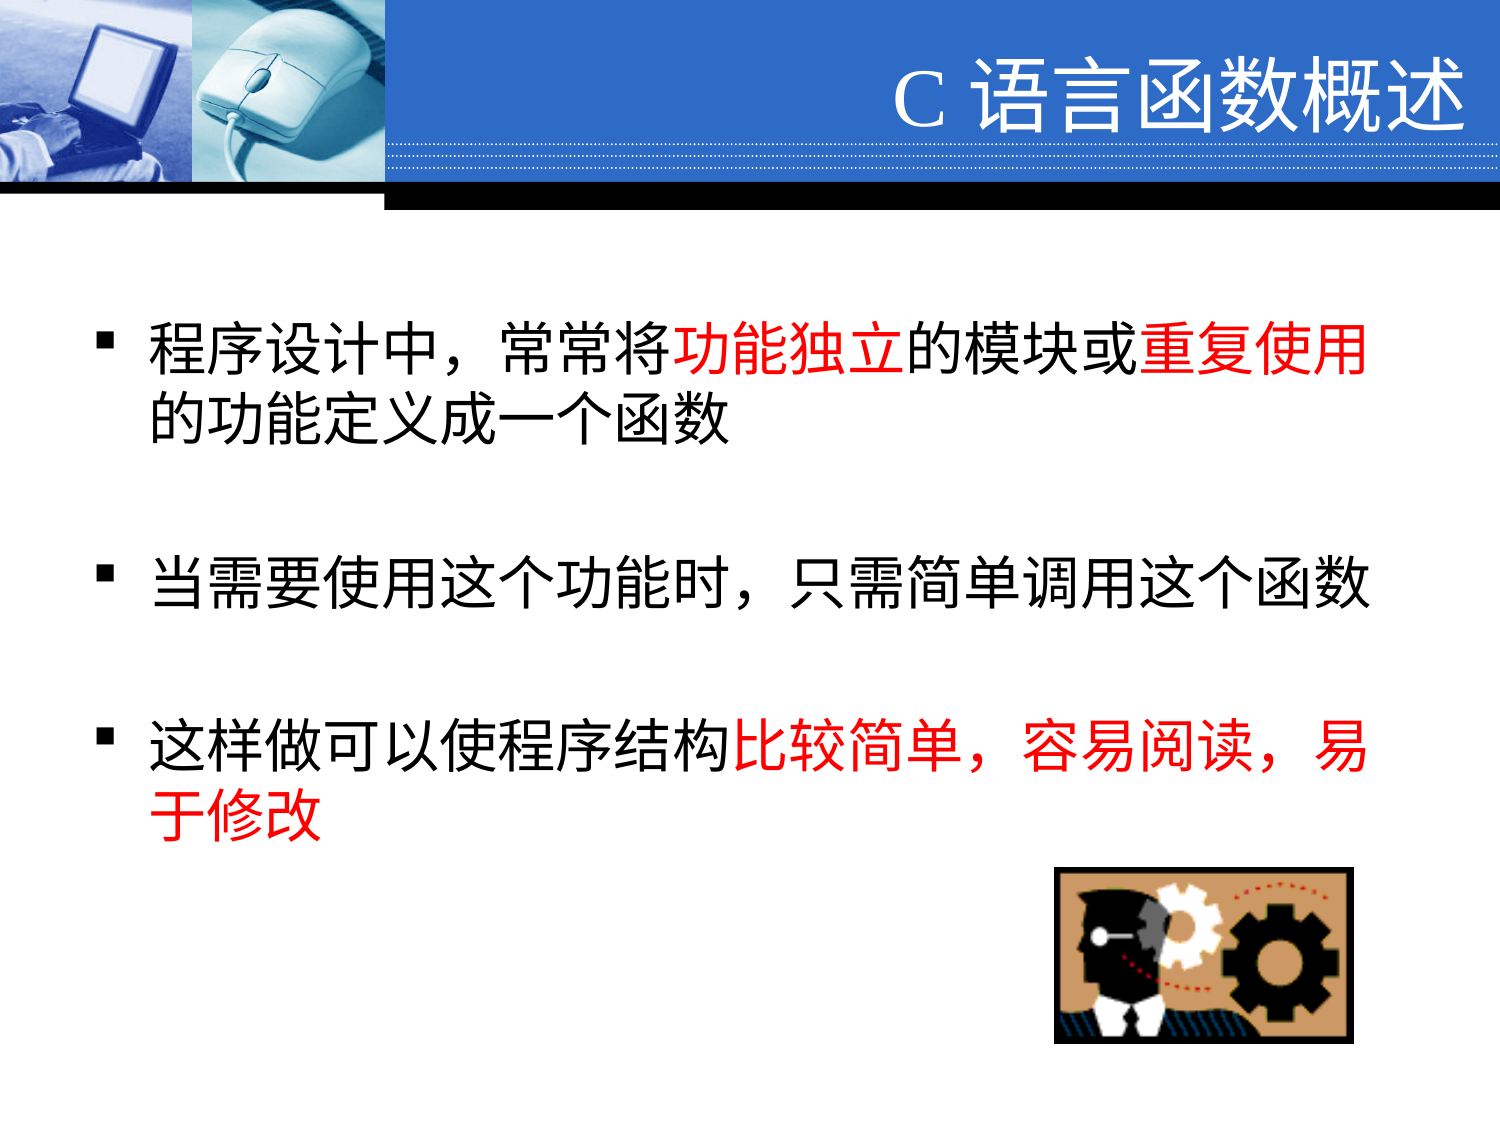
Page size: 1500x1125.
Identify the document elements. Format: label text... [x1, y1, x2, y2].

picture [0, 0, 385, 181]
text_box C语言函数概述 [444, 49, 1483, 138]
picture [1054, 866, 1354, 1044]
list 程序设计中，常常将功能独立的模块或重复使用的功能定义成一个函数 当需要使用这个功能时，只需简单调用这个函数 这样做可以使程序结构比较简单，容易阅读，易于修改 [76, 304, 1427, 1071]
